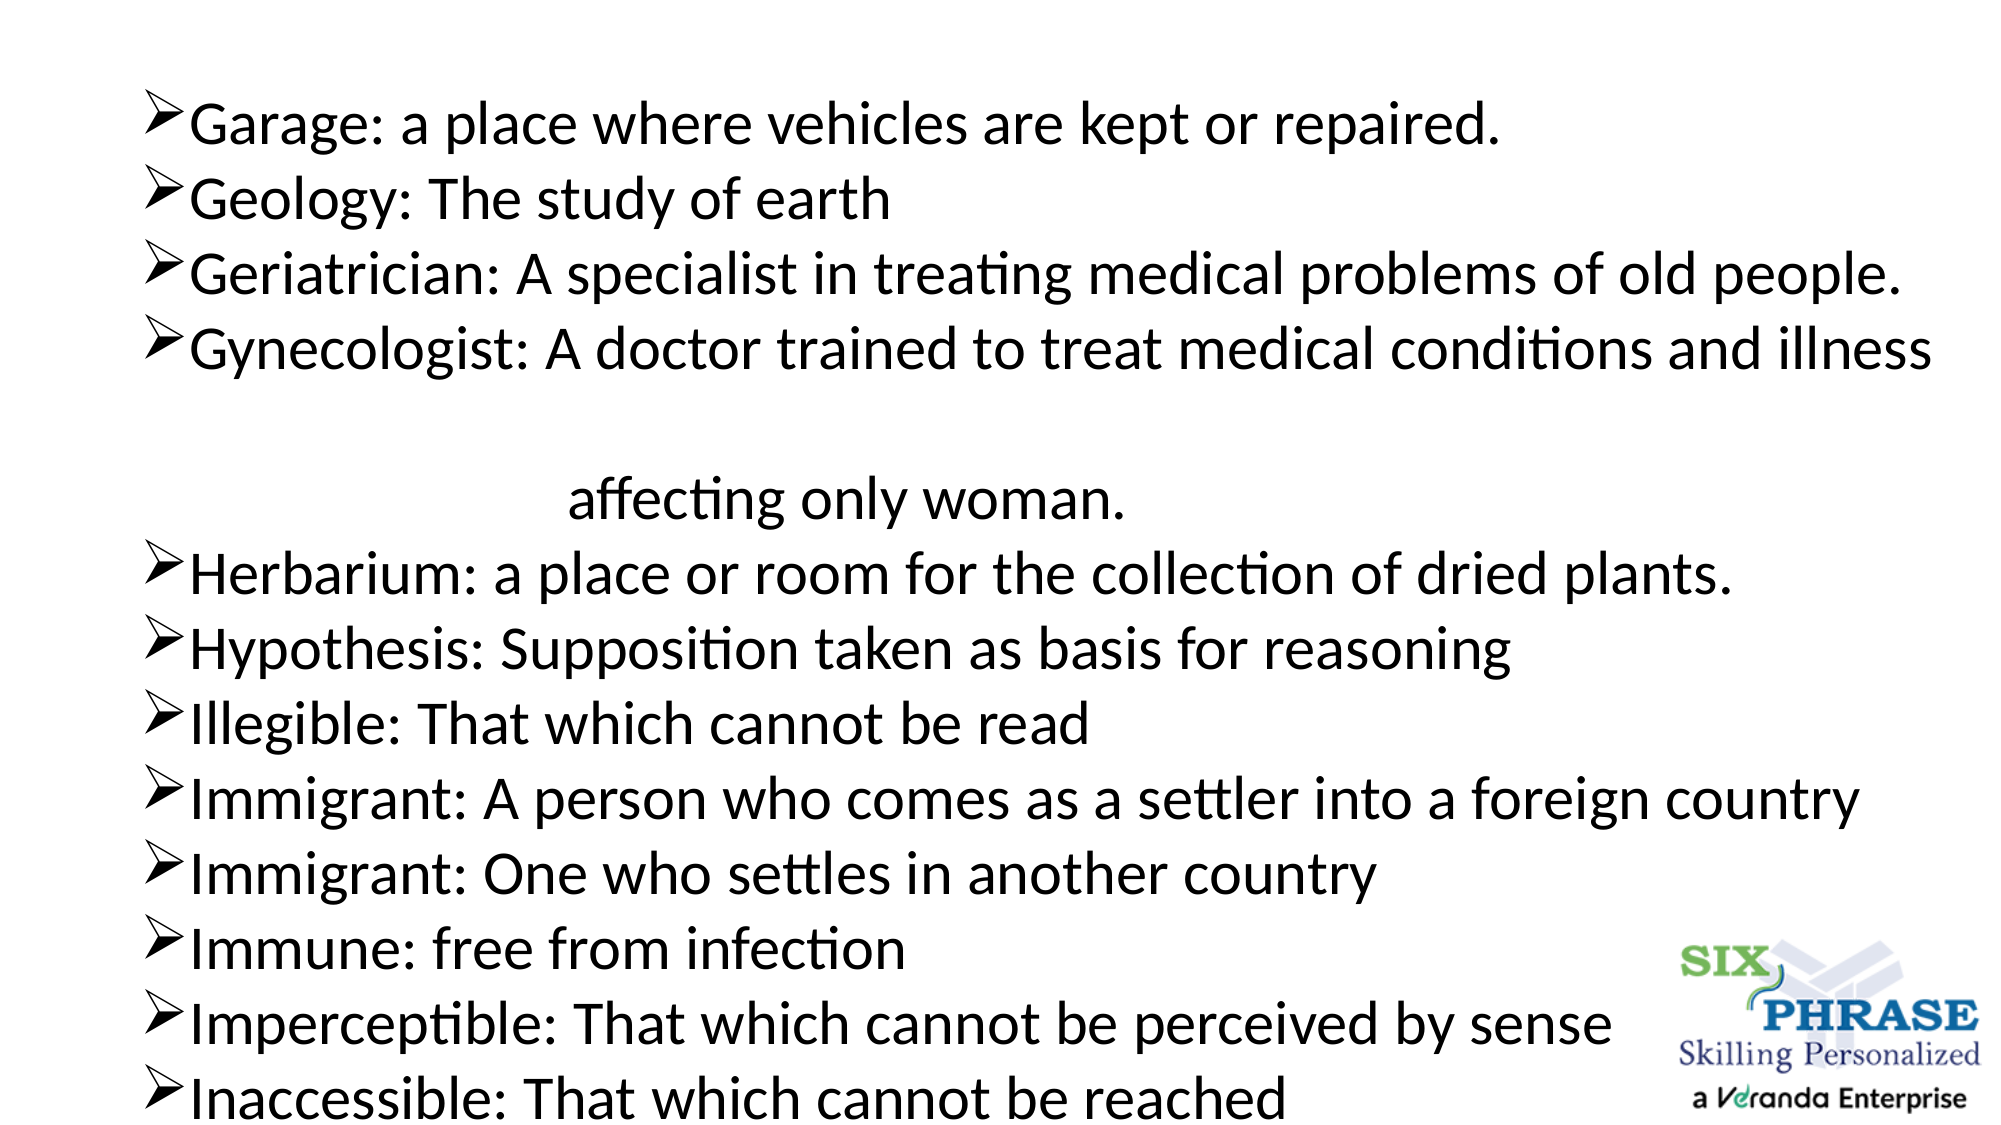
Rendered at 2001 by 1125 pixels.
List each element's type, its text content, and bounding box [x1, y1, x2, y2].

picture [1662, 924, 2000, 1125]
text_box Garage: a place where vehicles are kept or repaired. Geology: The study of earth Geriatrician: A specialist in treating medical problems of old people. Gynecologist: A doctor trained to treat medical conditions and illness affecting only woman. Herbarium: a place or room for the collection of dried plants. Hypothesis: Supposition taken as basis for reasoning Illegible: That which cannot be read Immigrant: A person who comes as a settler into a foreign country Immigrant: One who settles in another country Immune: free from infection Imperceptible: That which cannot be perceived by sense Inaccessible: That which cannot be reached [125, 74, 1950, 1125]
